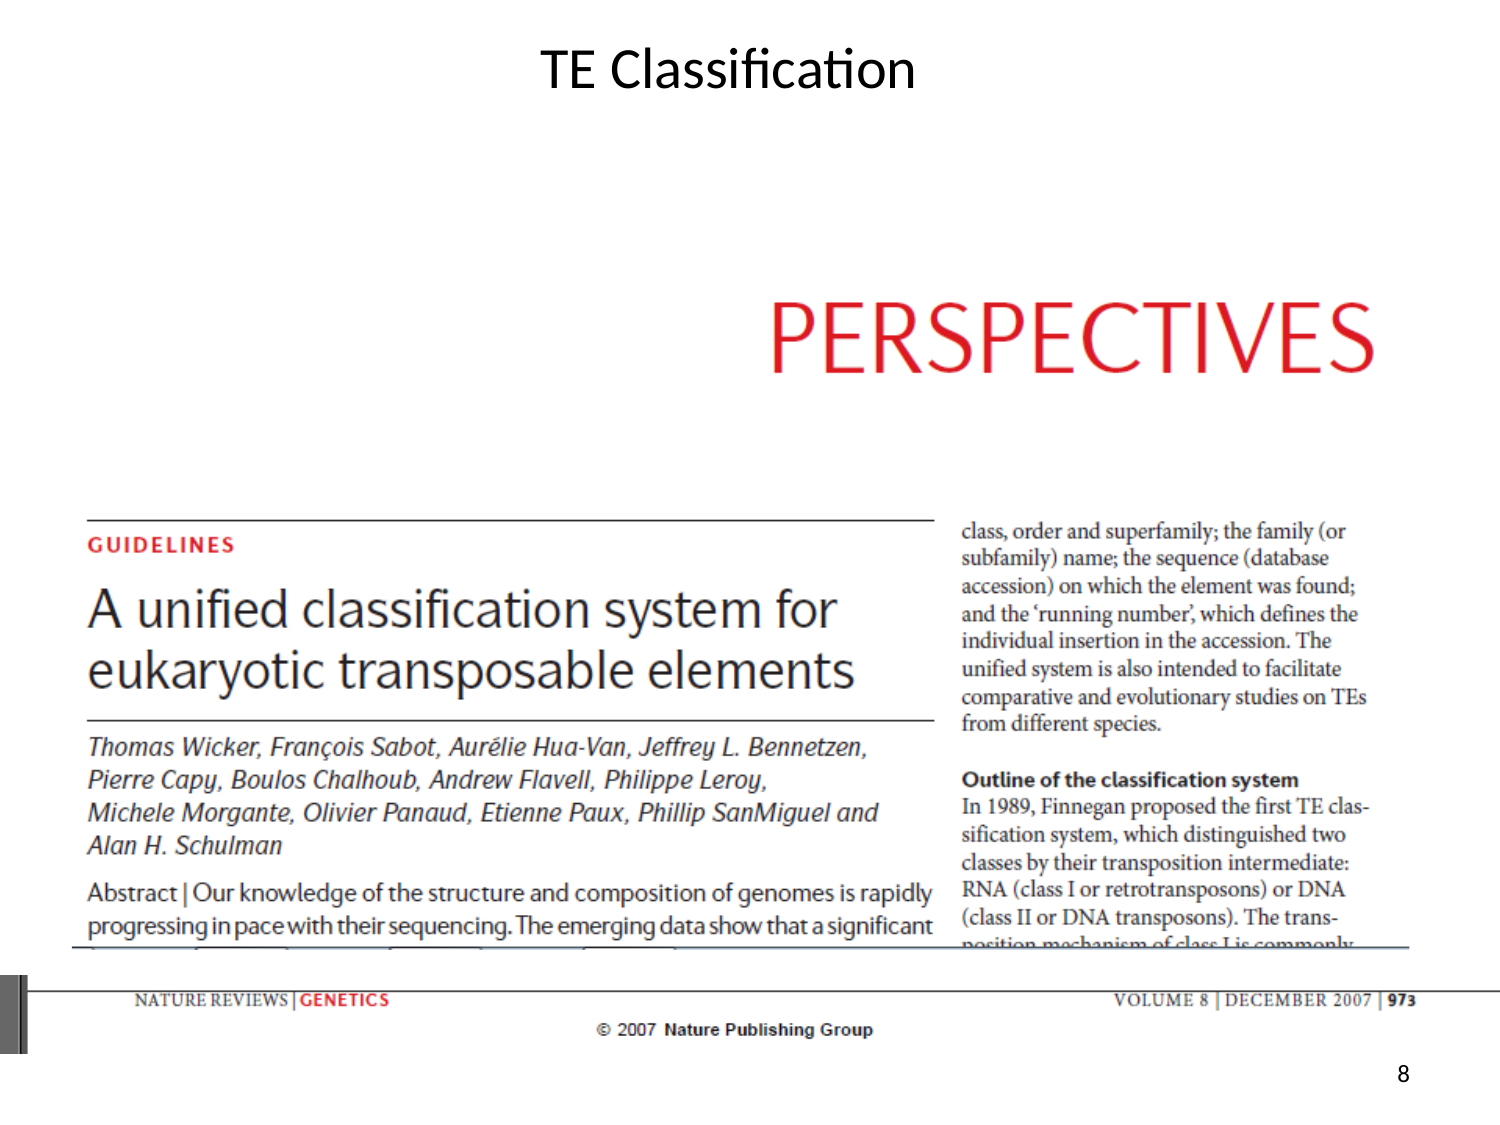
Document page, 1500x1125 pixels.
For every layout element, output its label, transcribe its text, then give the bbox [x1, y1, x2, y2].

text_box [0, 271, 1500, 1054]
text_box TE Classification [525, 22, 1276, 108]
slide_number 8 [1074, 1062, 1425, 1103]
